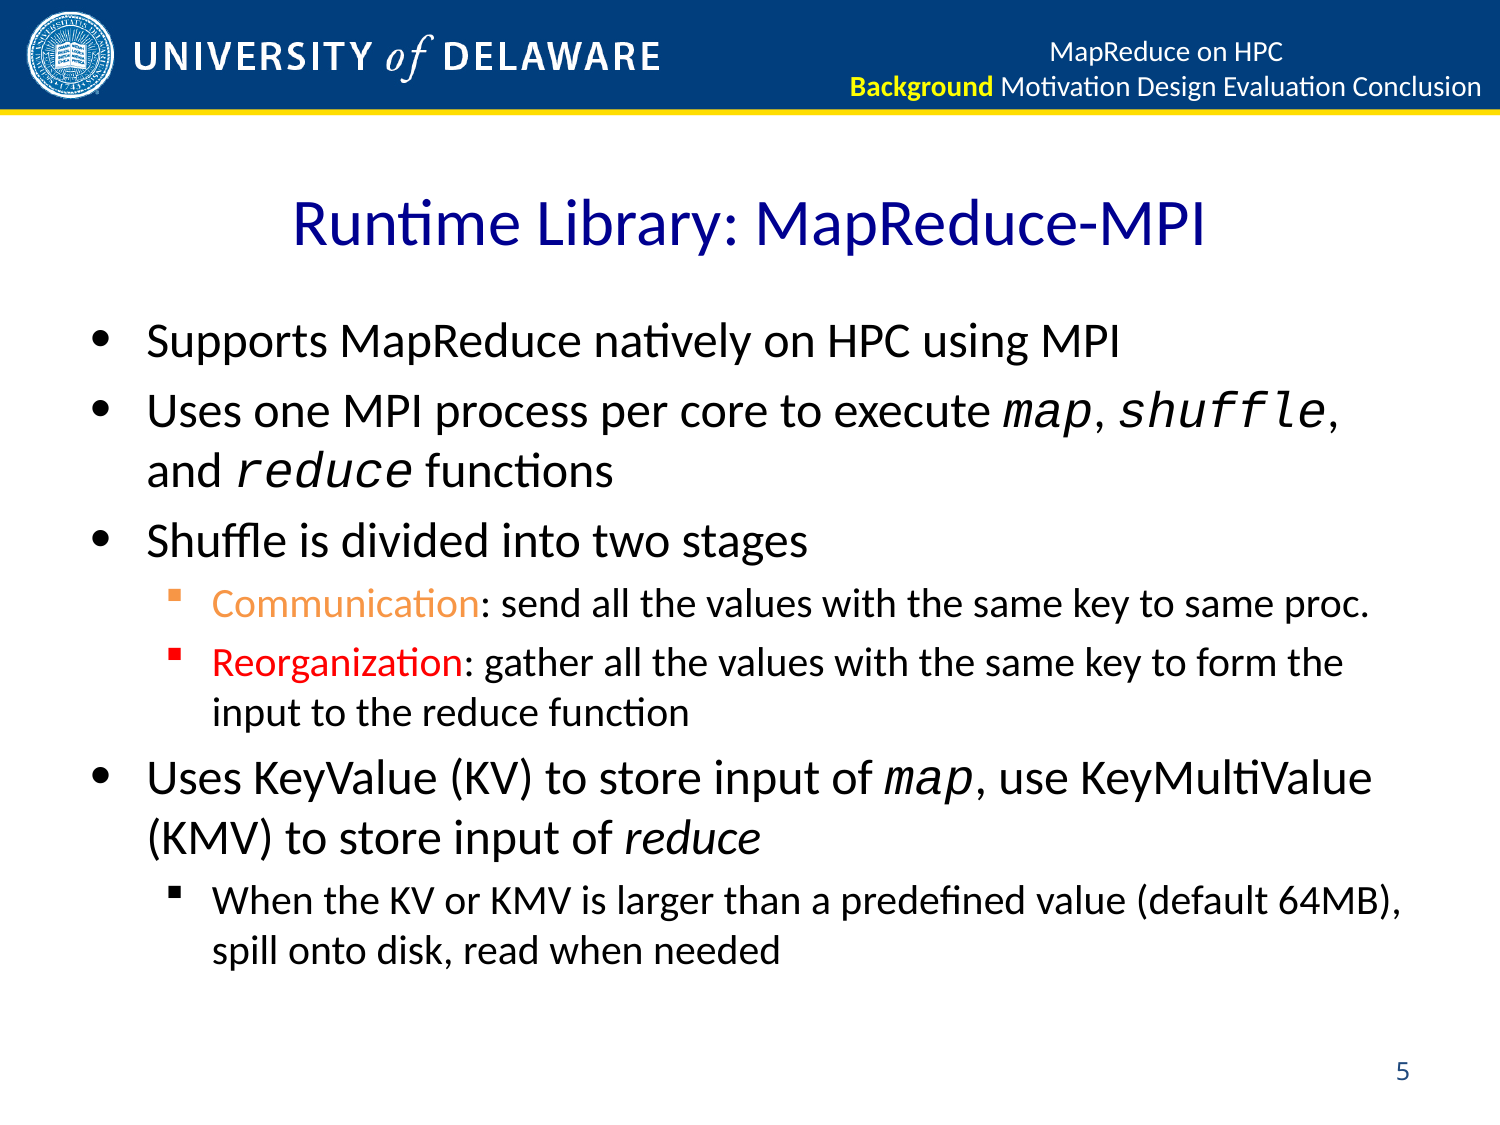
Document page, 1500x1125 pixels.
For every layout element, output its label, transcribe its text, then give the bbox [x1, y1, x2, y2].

slide_number 5 [1074, 1042, 1425, 1103]
picture [0, 0, 1500, 1125]
title Runtime Library: MapReduce-MPI [75, 137, 1425, 299]
text_box MapReduce on HPC Background Motivation Design Evaluation Conclusion [835, 24, 1498, 110]
list Supports MapReduce natively on HPC using MPI Uses one MPI process per core to execute map, shuffle, and reduce functions Shuffle is divided into two stages Communication: send all the values with the same key to same proc. Reorganization: gather all the values with the same key to form the input to the reduce function Uses KeyValue (KV) to store input of map, use KeyMultiValue (KMV) to store input of reduce When the KV or KMV is larger than a predefined value (default 64MB), spill onto disk, read when needed [75, 299, 1425, 1043]
